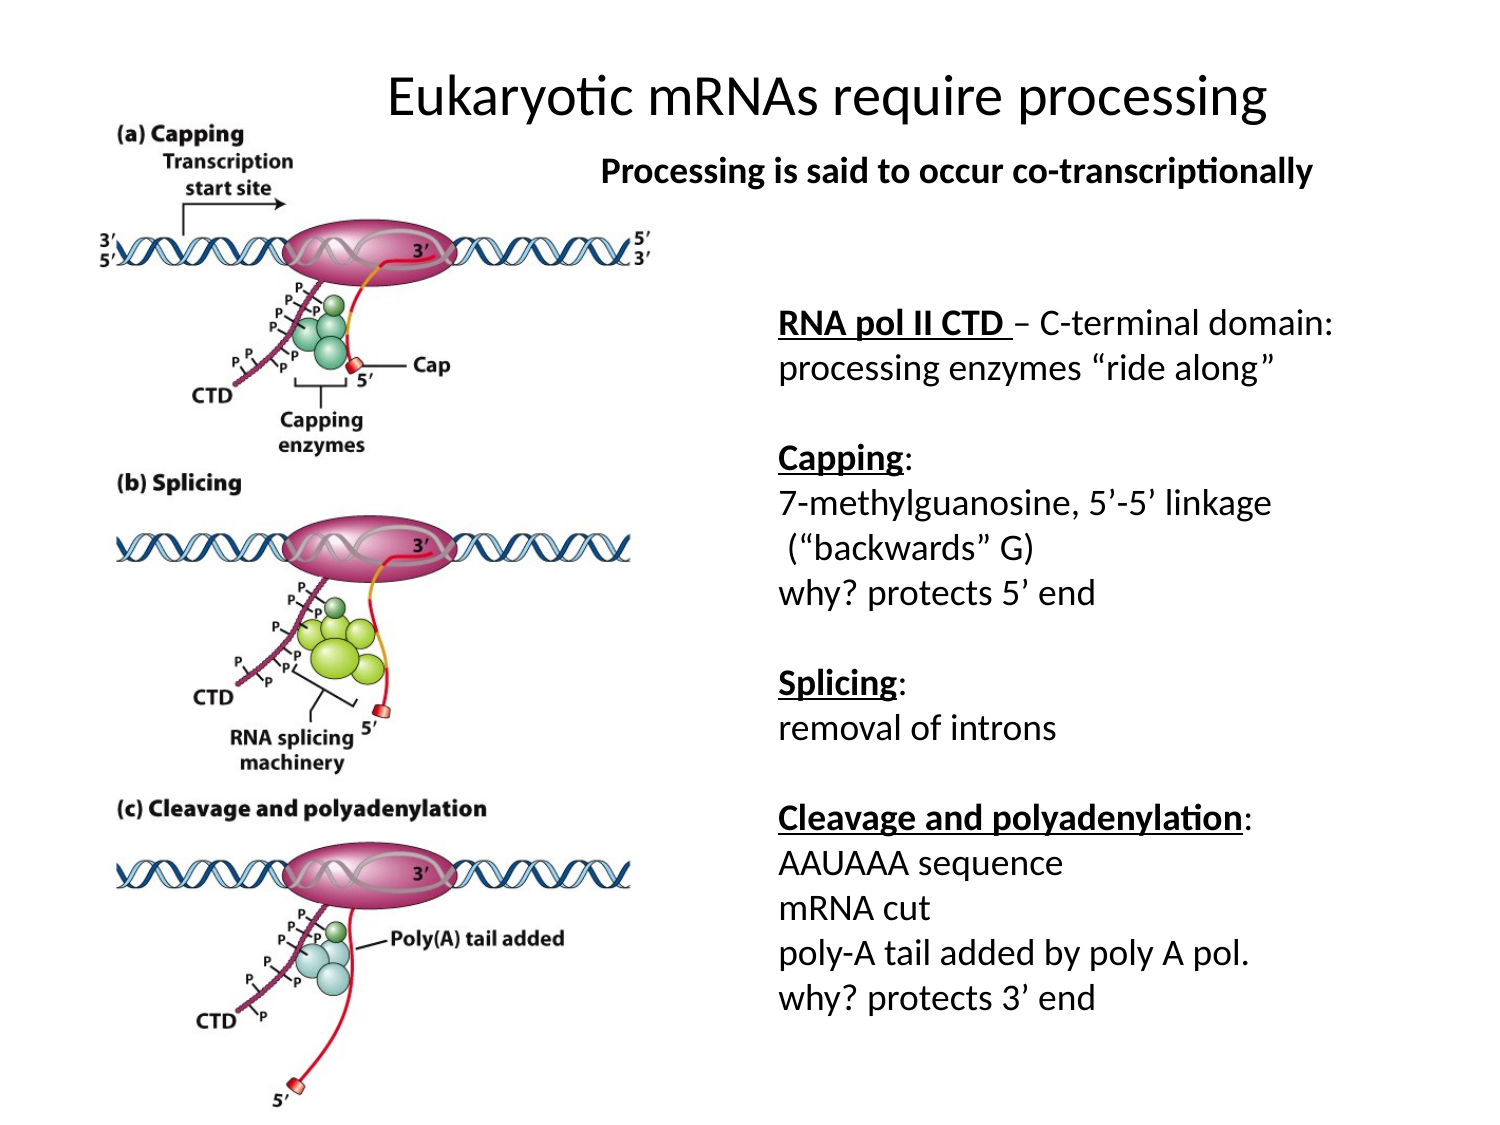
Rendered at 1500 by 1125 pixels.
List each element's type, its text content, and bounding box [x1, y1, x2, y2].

text_box Eukaryotic mRNAs require processing [372, 49, 1456, 135]
text_box Processing is said to occur co-transcriptionally [663, 138, 1330, 198]
picture [90, 114, 658, 1125]
text_box RNA pol II CTD – C-terminal domain: processing enzymes “ride along” Capping: 7-methylguanosine, 5’-5’ linkage (“backwards” G) why? protects 5’ end Splicing: removal of introns Cleavage and polyadenylation: AAUAAA sequence mRNA cut poly-A tail added by poly A pol. why? protects 3’ end [763, 290, 1350, 1026]
